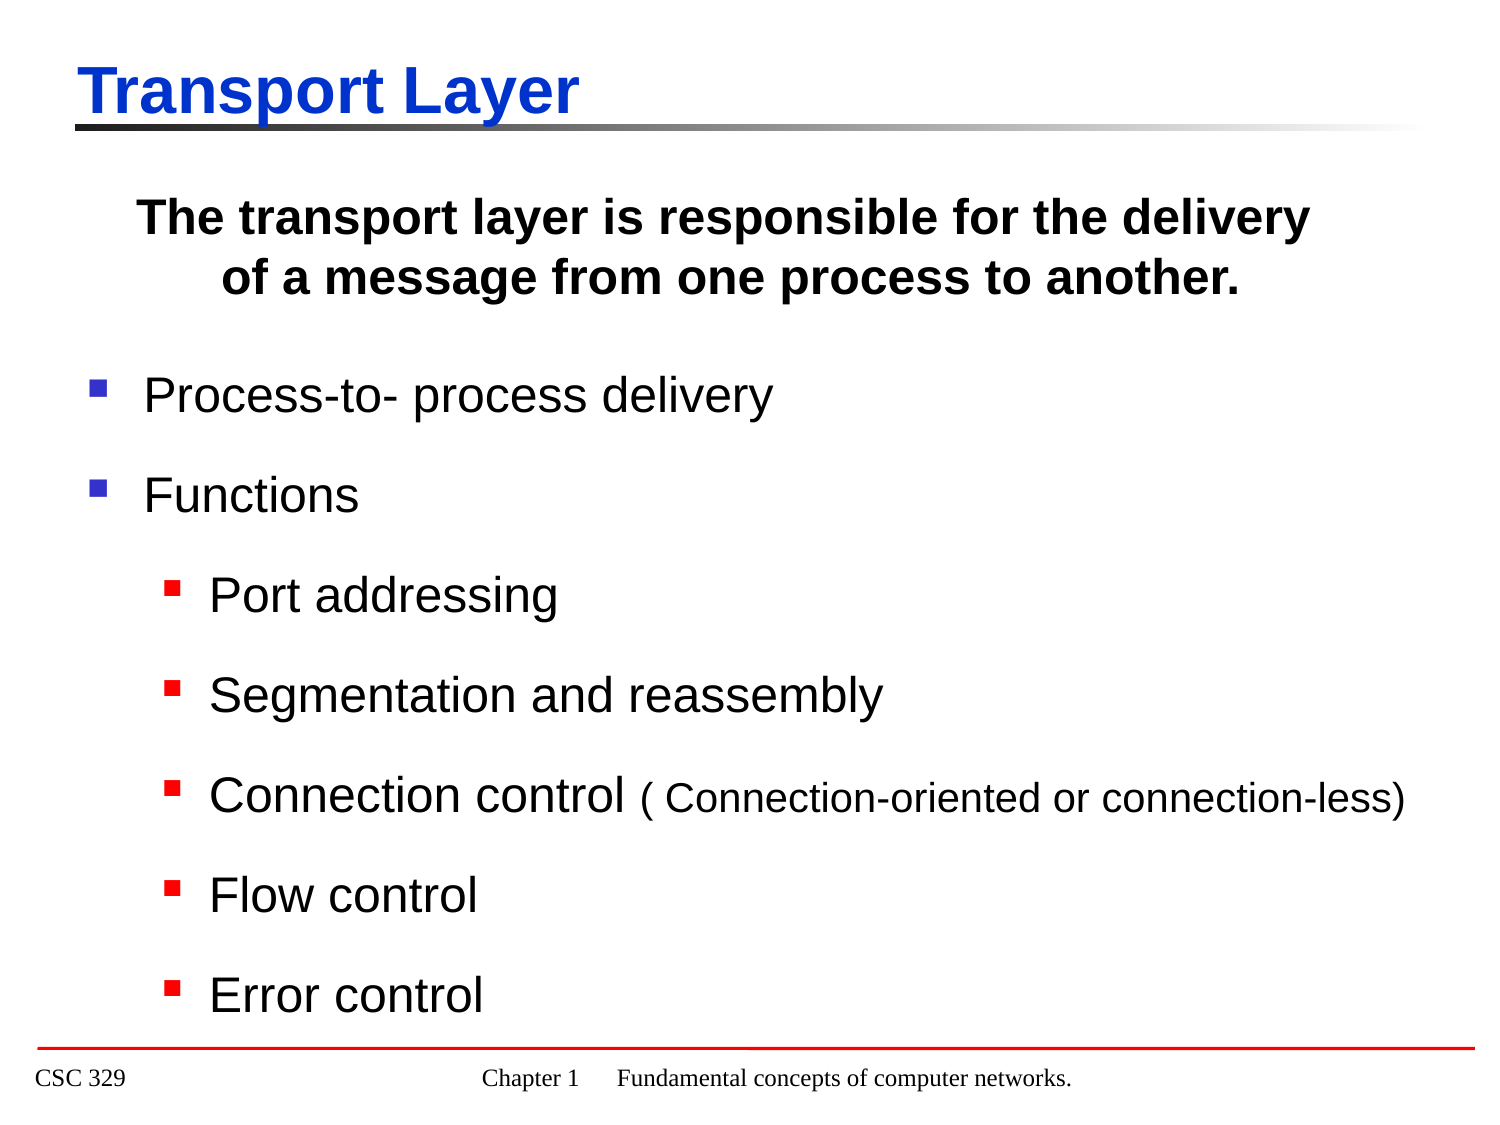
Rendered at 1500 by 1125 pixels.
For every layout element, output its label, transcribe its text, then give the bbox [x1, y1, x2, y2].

text_box The transport layer is responsible for the delivery of a message from one process to another. [68, 177, 1394, 313]
text_box Transport Layer [62, 0, 813, 135]
text_box [813, 124, 1425, 131]
text_box Process-to- process delivery Functions Port addressing Segmentation and reassembly Connection control ( Connection-oriented or connection-less) Flow control Error control [72, 324, 1428, 1038]
